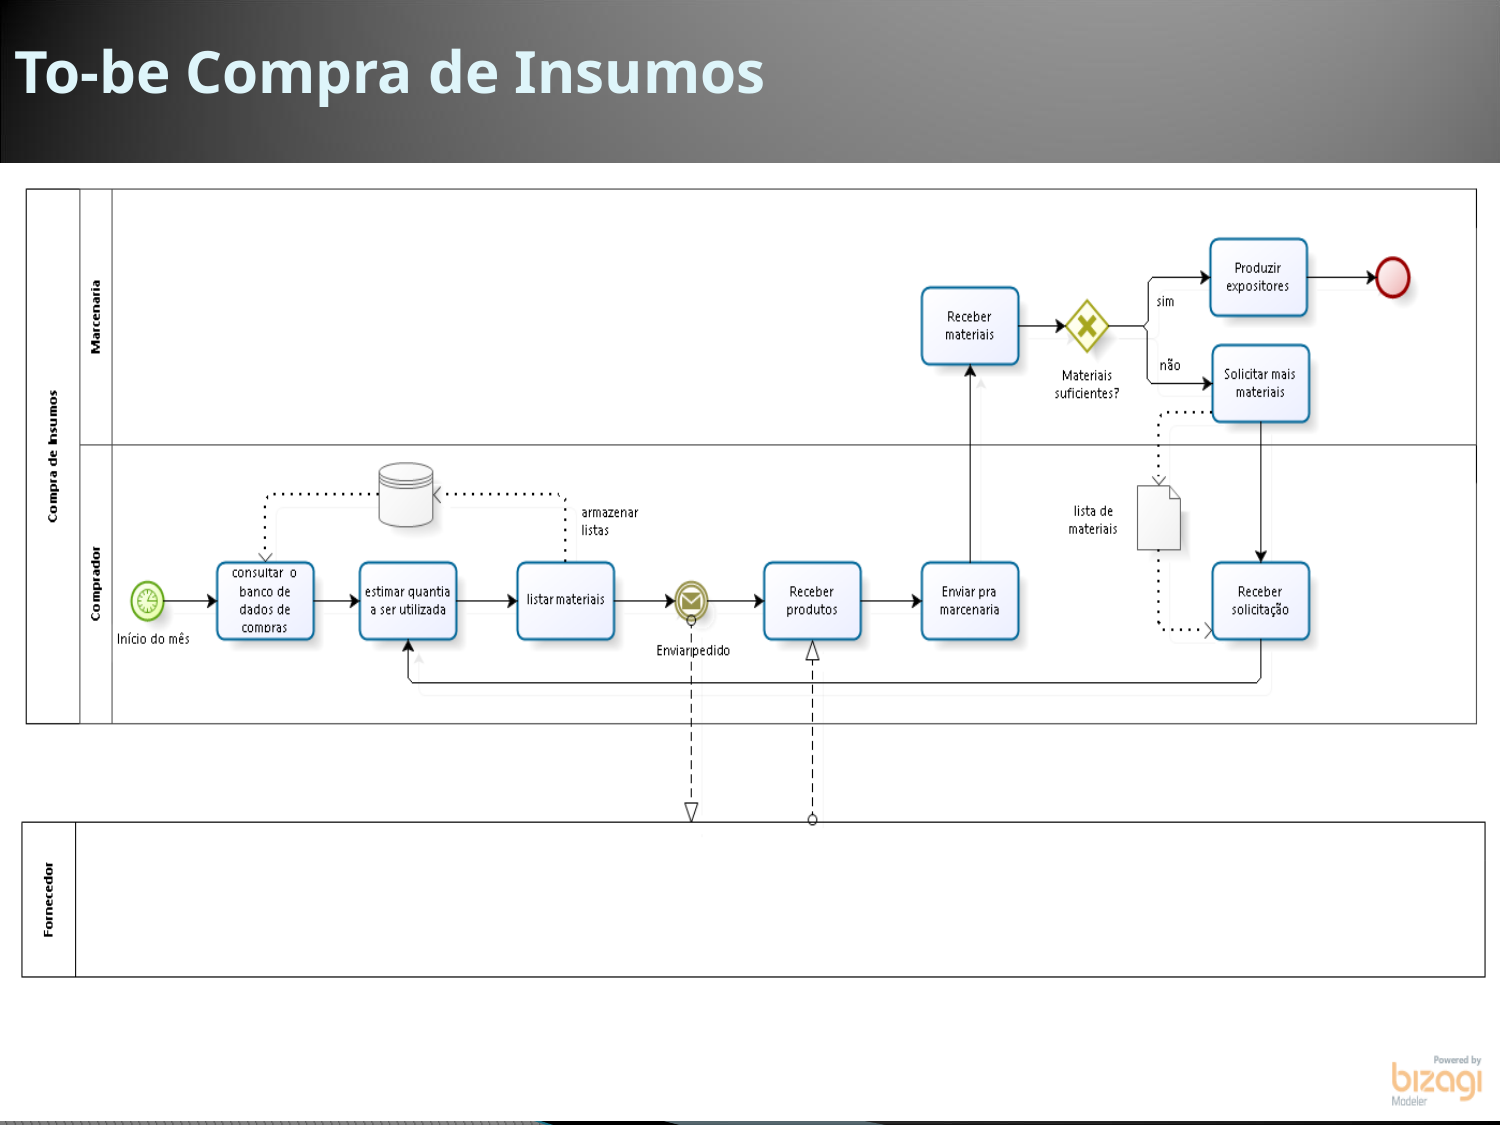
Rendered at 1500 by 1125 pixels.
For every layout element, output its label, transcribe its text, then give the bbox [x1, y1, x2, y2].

picture [0, 0, 1500, 1125]
title To-be Compra de Insumos [0, 0, 797, 113]
